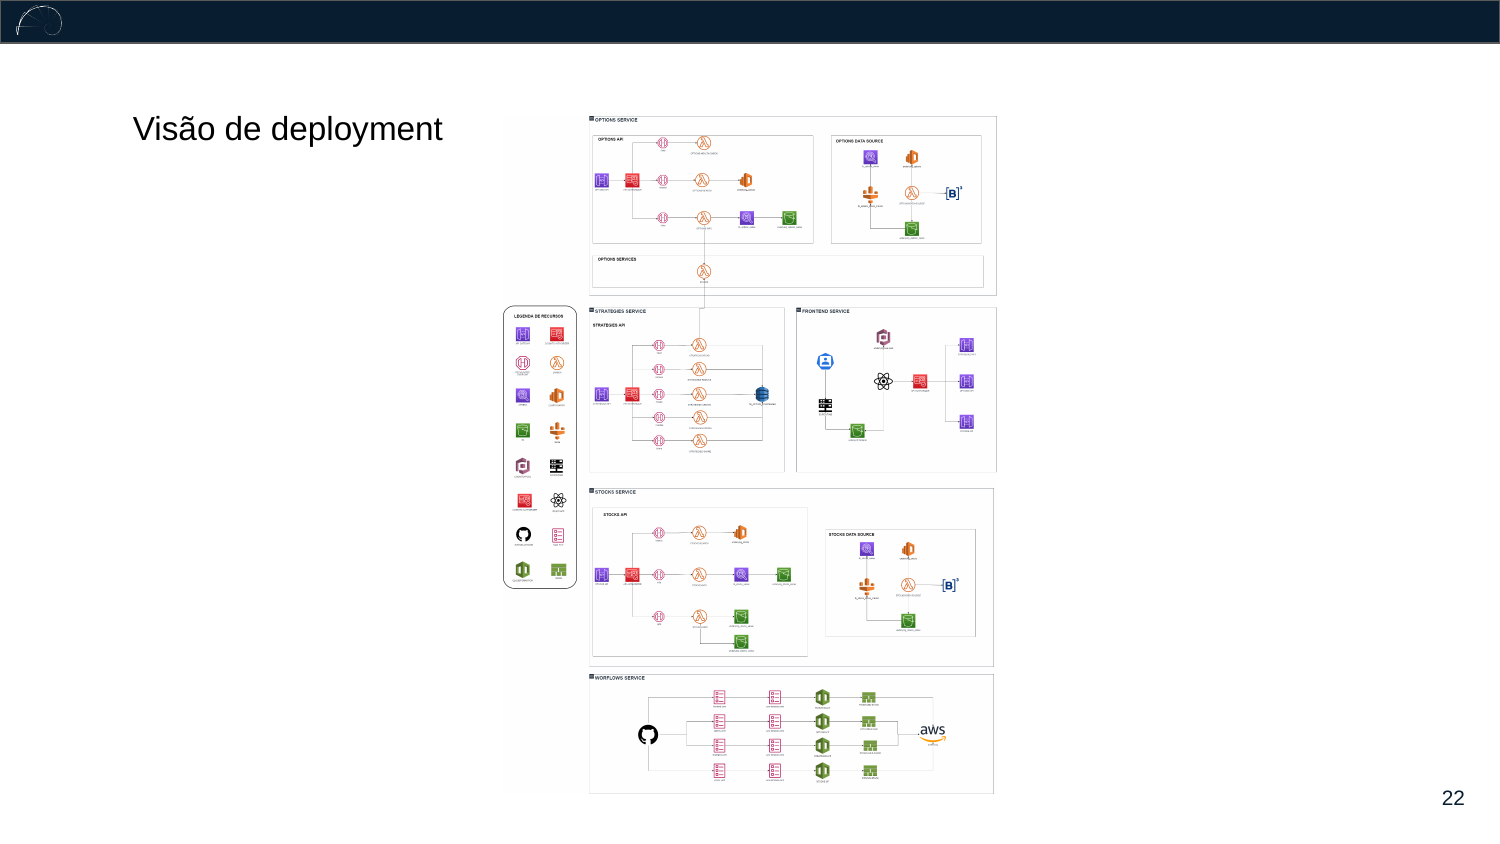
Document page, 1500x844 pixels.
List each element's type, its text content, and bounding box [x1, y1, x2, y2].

picture [503, 116, 997, 794]
picture [16, 5, 63, 38]
text_box Visão de deployment [117, 91, 905, 162]
slide_number ‹#› [1389, 764, 1480, 830]
